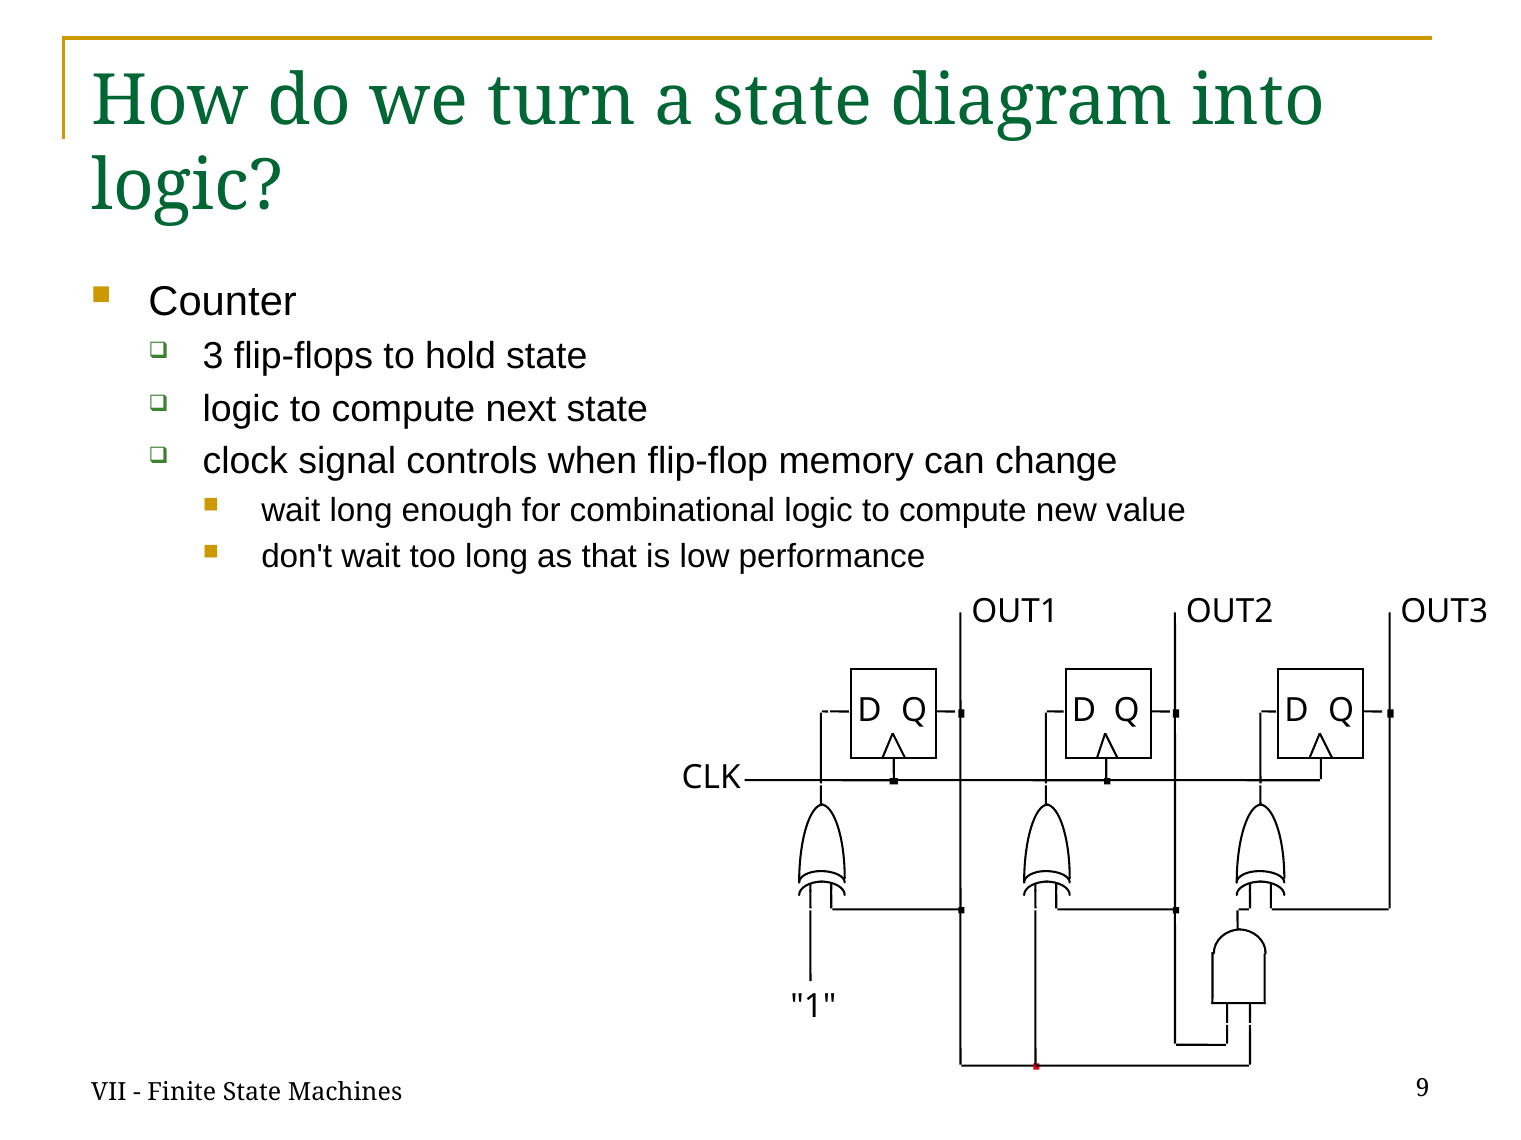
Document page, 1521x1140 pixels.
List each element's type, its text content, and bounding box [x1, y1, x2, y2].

list Counter 3 flip-flops to hold state logic to compute next state clock signal controls when flip-flop memory can change wait long enough for combinational logic to compute new value don't wait too long as that is low performance [76, 265, 1445, 1019]
slide_number VII - Finite State Machines [76, 1037, 431, 1114]
title How do we turn a state diagram into logic? [76, 46, 1445, 236]
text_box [660, 588, 1515, 1070]
slide_number 9 [1089, 1078, 1445, 1114]
